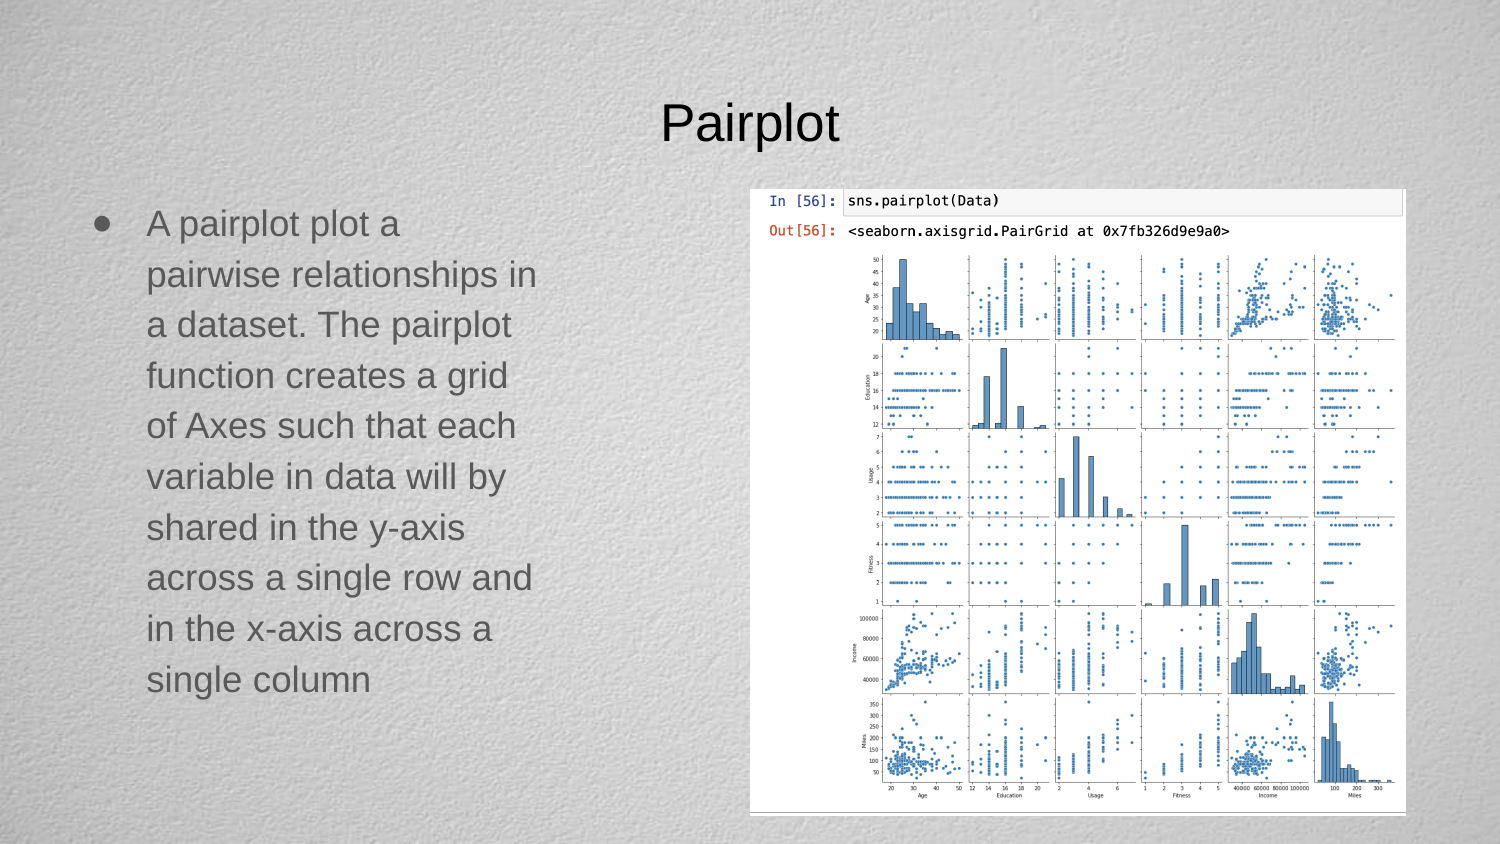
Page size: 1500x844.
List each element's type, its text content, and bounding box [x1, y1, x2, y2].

list A pairplot plot a pairwise relationships in a dataset. The pairplot function creates a grid of Axes such that each variable in data will by shared in the y-axis across a single row and in the x-axis across a single column [57, 178, 558, 763]
title Pairplot [51, 72, 1449, 167]
picture [0, 0, 1500, 844]
